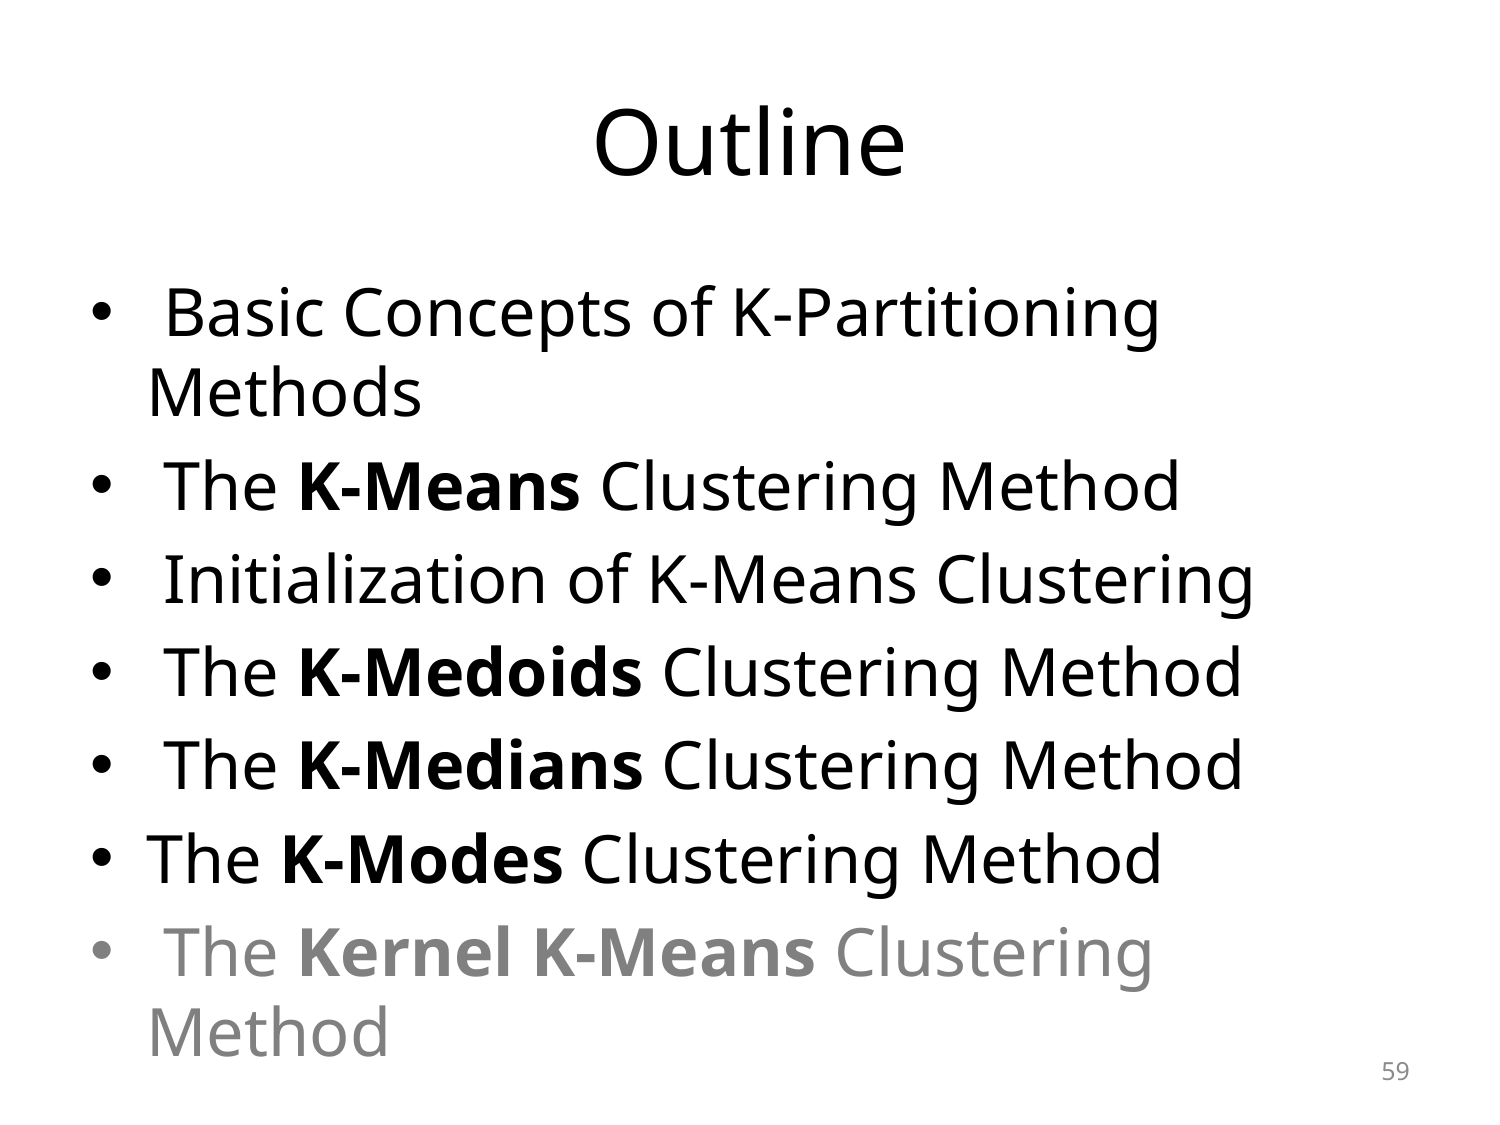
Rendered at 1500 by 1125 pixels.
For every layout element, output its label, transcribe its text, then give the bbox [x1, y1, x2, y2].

title Outline [75, 45, 1425, 233]
list Basic Concepts of K-Partitioning Methods The K-Means Clustering Method Initialization of K-Means Clustering The K-Medoids Clustering Method The K-Medians Clustering Method The K-Modes Clustering Method The Kernel K-Means Clustering Method [75, 262, 1425, 1005]
slide_number 59 [1074, 1042, 1425, 1103]
